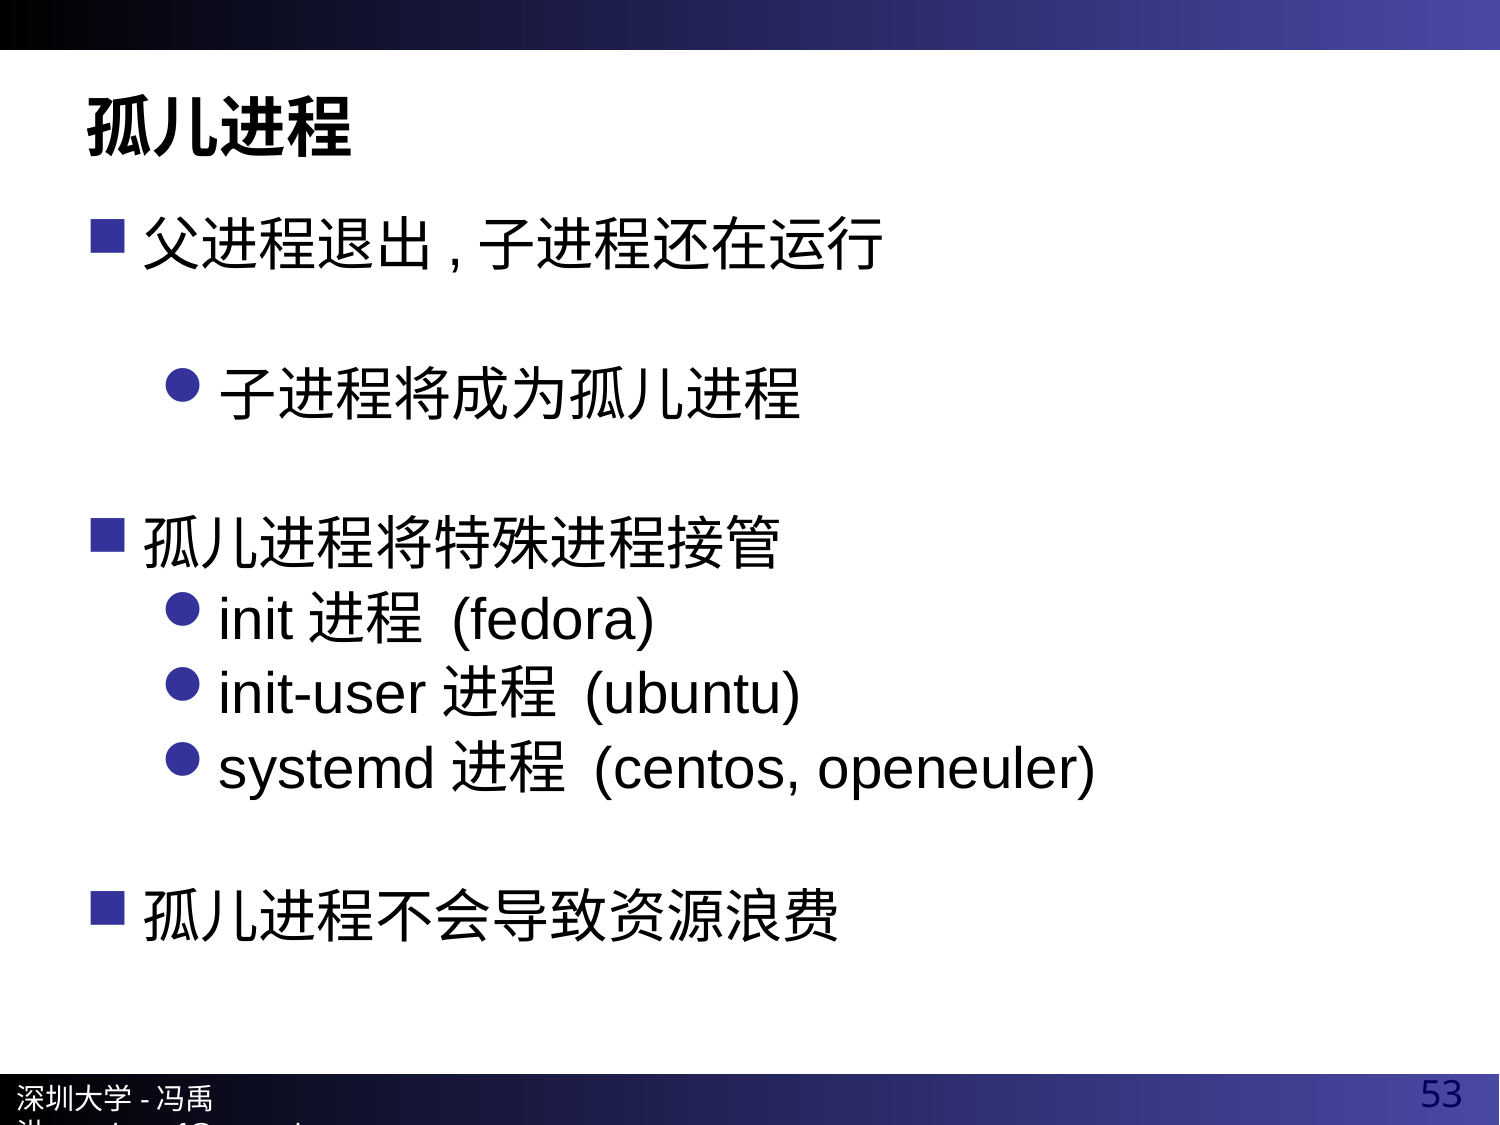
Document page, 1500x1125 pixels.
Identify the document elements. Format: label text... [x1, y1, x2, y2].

list 父进程退出,子进程还在运行 子进程将成为孤儿进程 孤儿进程将特殊进程接管 init进程 (fedora) init-user进程 (ubuntu) systemd进程 (centos, openeuler) 孤儿进程不会导致资源浪费 [70, 207, 1422, 1024]
title 孤儿进程 [70, 53, 1430, 197]
